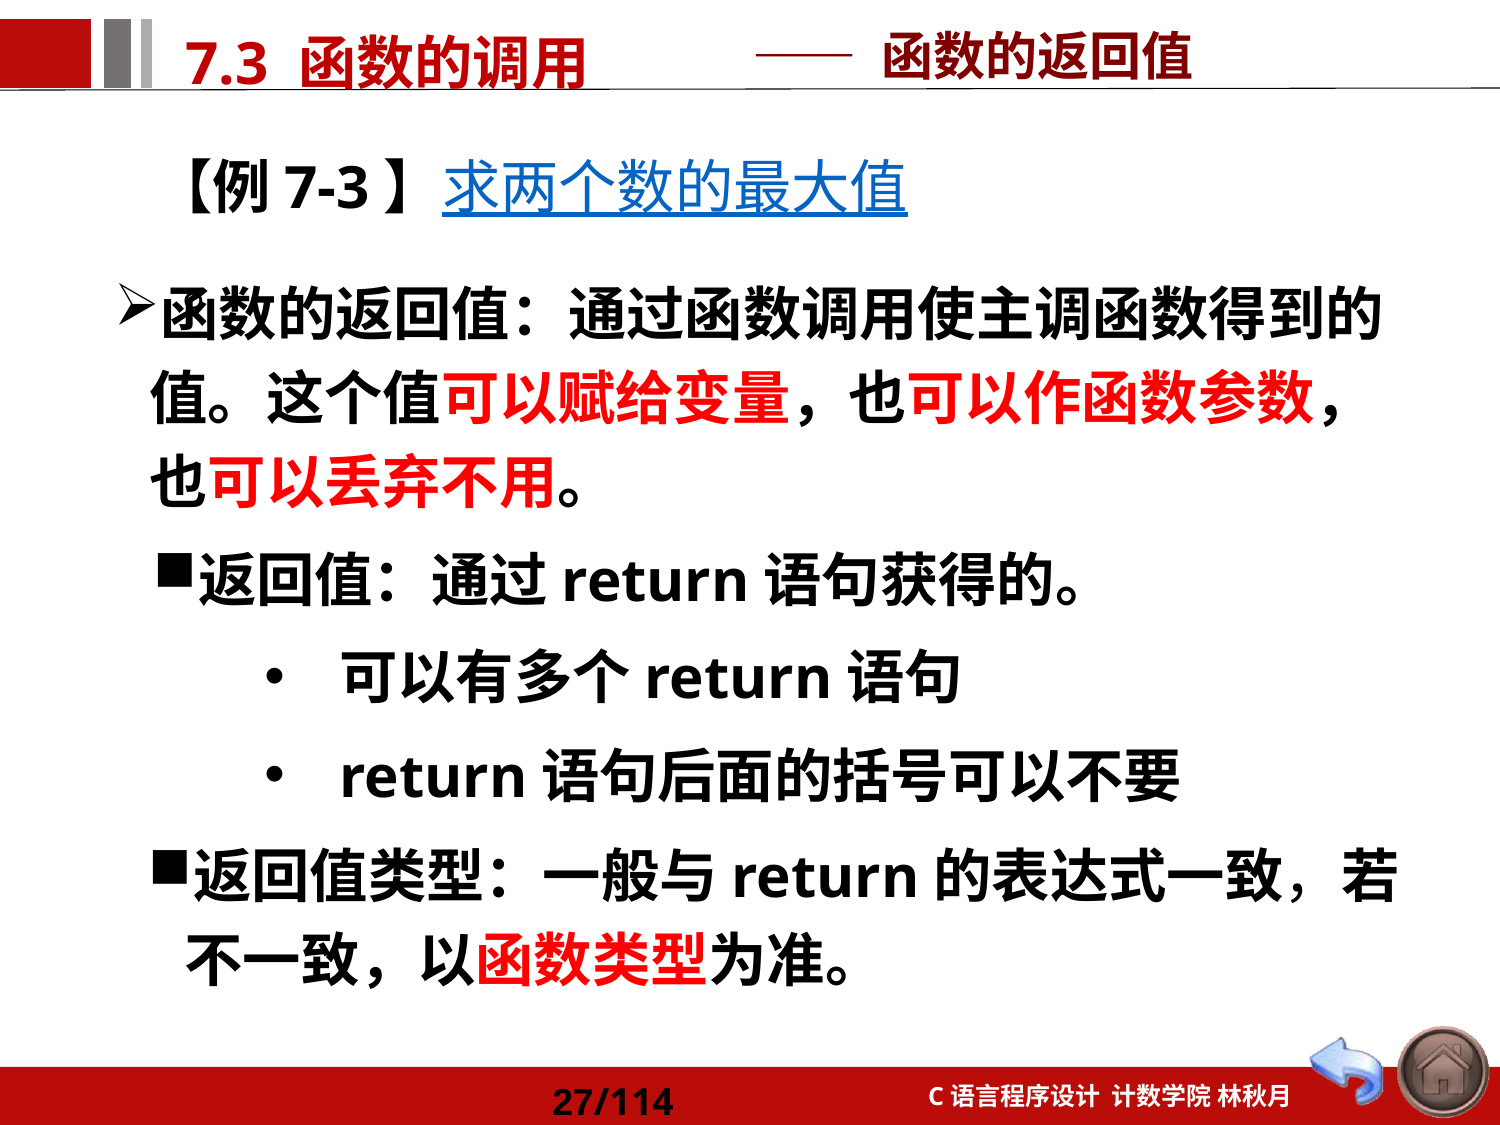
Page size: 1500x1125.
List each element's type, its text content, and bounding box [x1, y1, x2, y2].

text_box 【例7-3】求两个数的最大值。 [139, 125, 968, 216]
text_box 函数的返回值：通过函数调用使主调函数得到的值。这个值可以赋给变量，也可以作函数参数，也可以丢弃不用。 返回值：通过return语句获得的。 可以有多个return语句 return语句后面的括号可以不要 [99, 255, 1426, 825]
text_box —— 函数的返回值 [738, 16, 1500, 94]
picture [1308, 1032, 1386, 1110]
text_box 返回值类型：一般与return的表达式一致，若不一致，以函数类型为准。 [94, 818, 1435, 1020]
